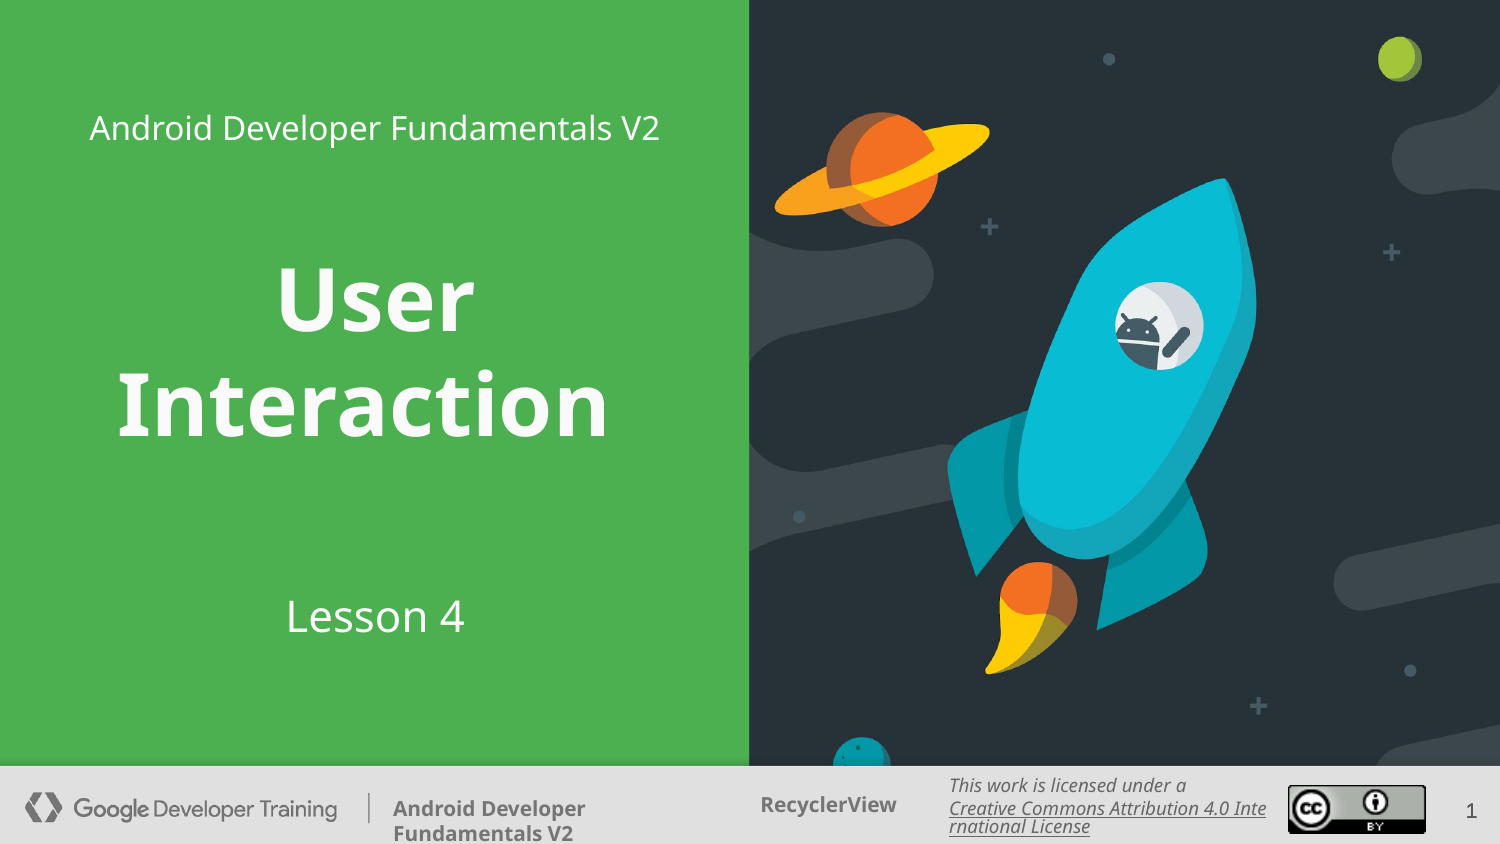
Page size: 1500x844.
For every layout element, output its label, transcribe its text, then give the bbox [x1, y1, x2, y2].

subtitle Lesson 4 [43, 573, 708, 777]
text_box User Interaction [43, 176, 708, 470]
slide_number ‹#› [1402, 777, 1493, 842]
subtitle Android Developer Fundamentals V2 [43, 92, 708, 176]
picture [0, 0, 1500, 844]
